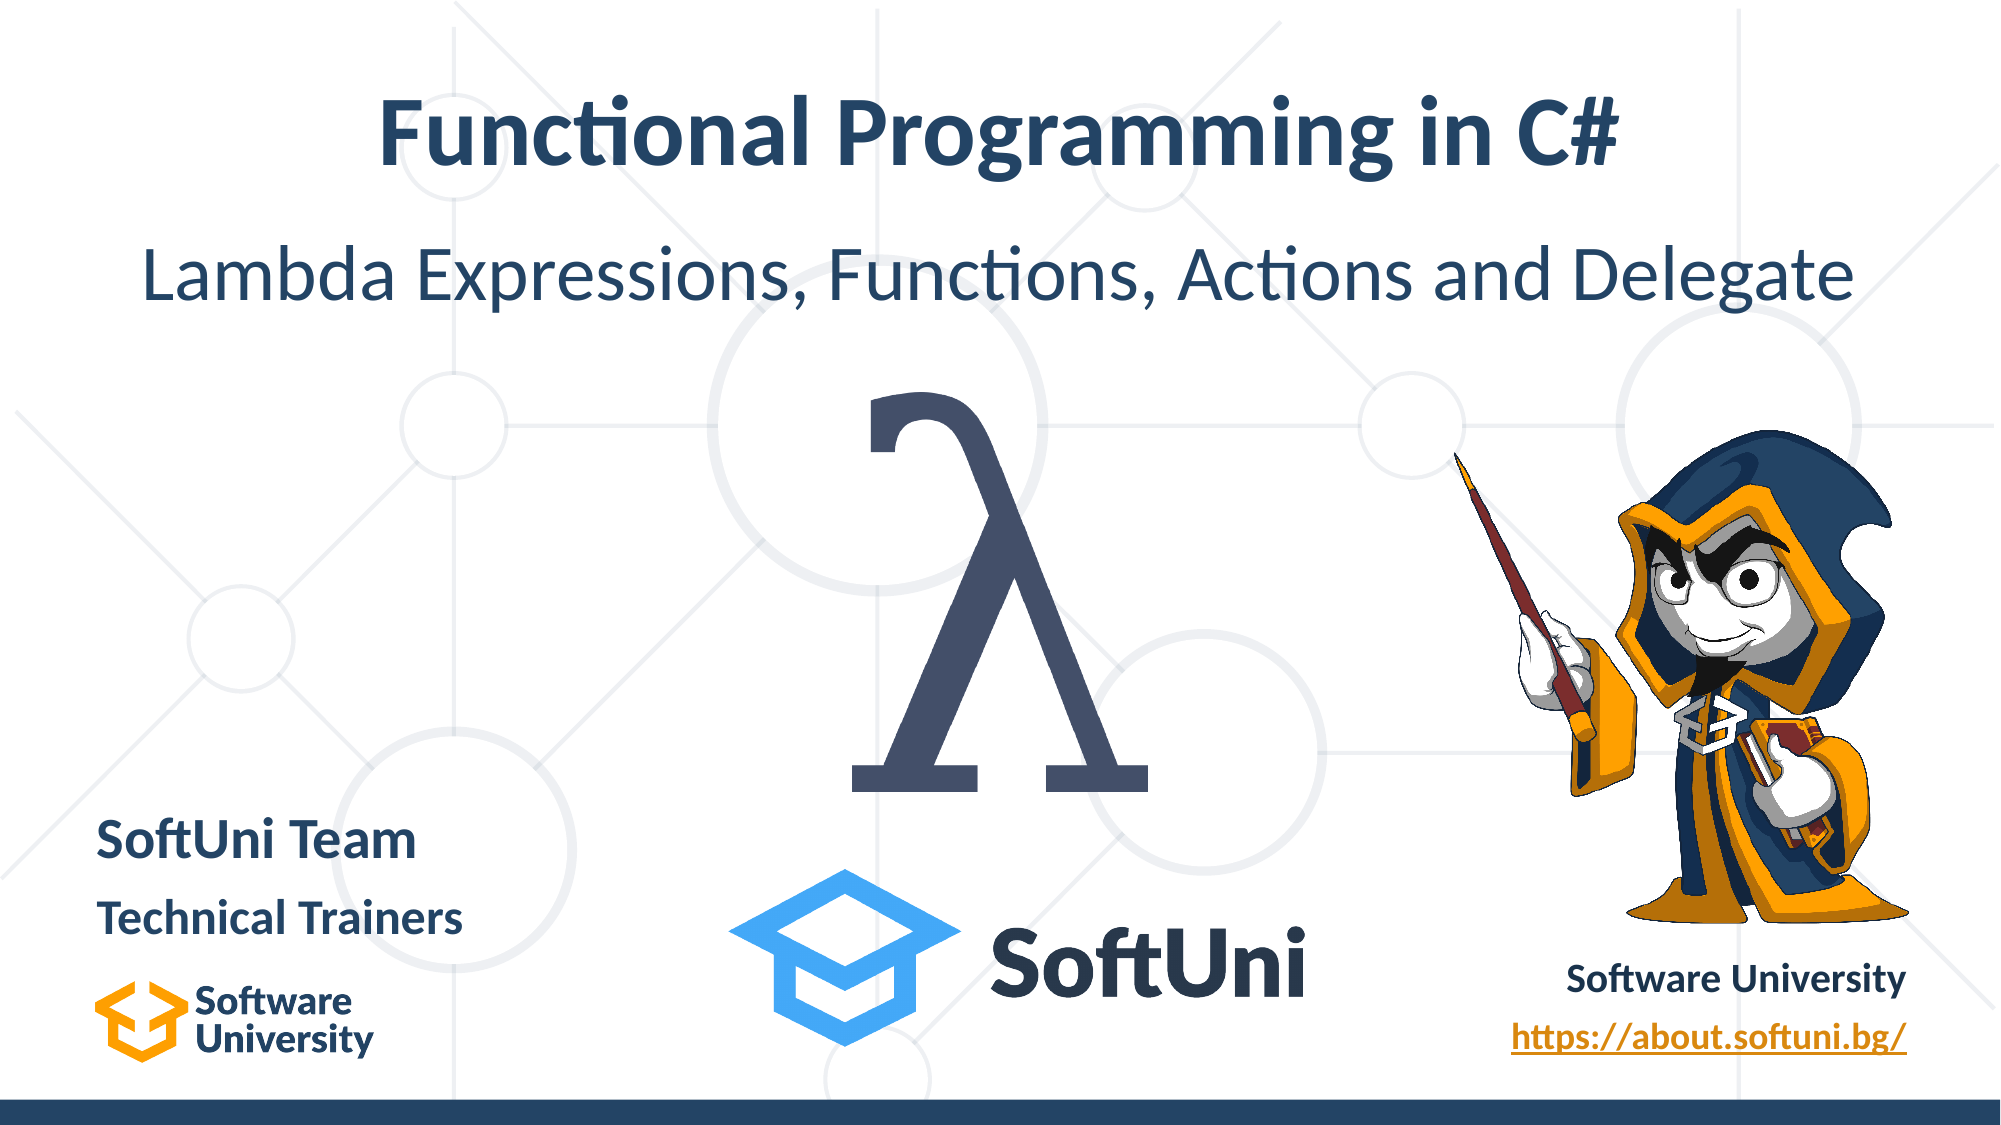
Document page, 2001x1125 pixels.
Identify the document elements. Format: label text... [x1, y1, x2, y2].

title Functional Programming in C# [90, 52, 1910, 198]
list Software University [1428, 944, 1913, 1005]
subtitle Lambda Expressions, Functions, Actions and Delegate [90, 211, 1910, 334]
picture [83, 970, 384, 1074]
list SoftUni Team [90, 795, 580, 871]
list https://about.softuni.bg/ [1428, 1005, 1913, 1062]
picture [1451, 428, 1910, 924]
picture [709, 850, 1325, 1064]
picture [852, 392, 1148, 792]
list Technical Trainers [90, 875, 580, 951]
